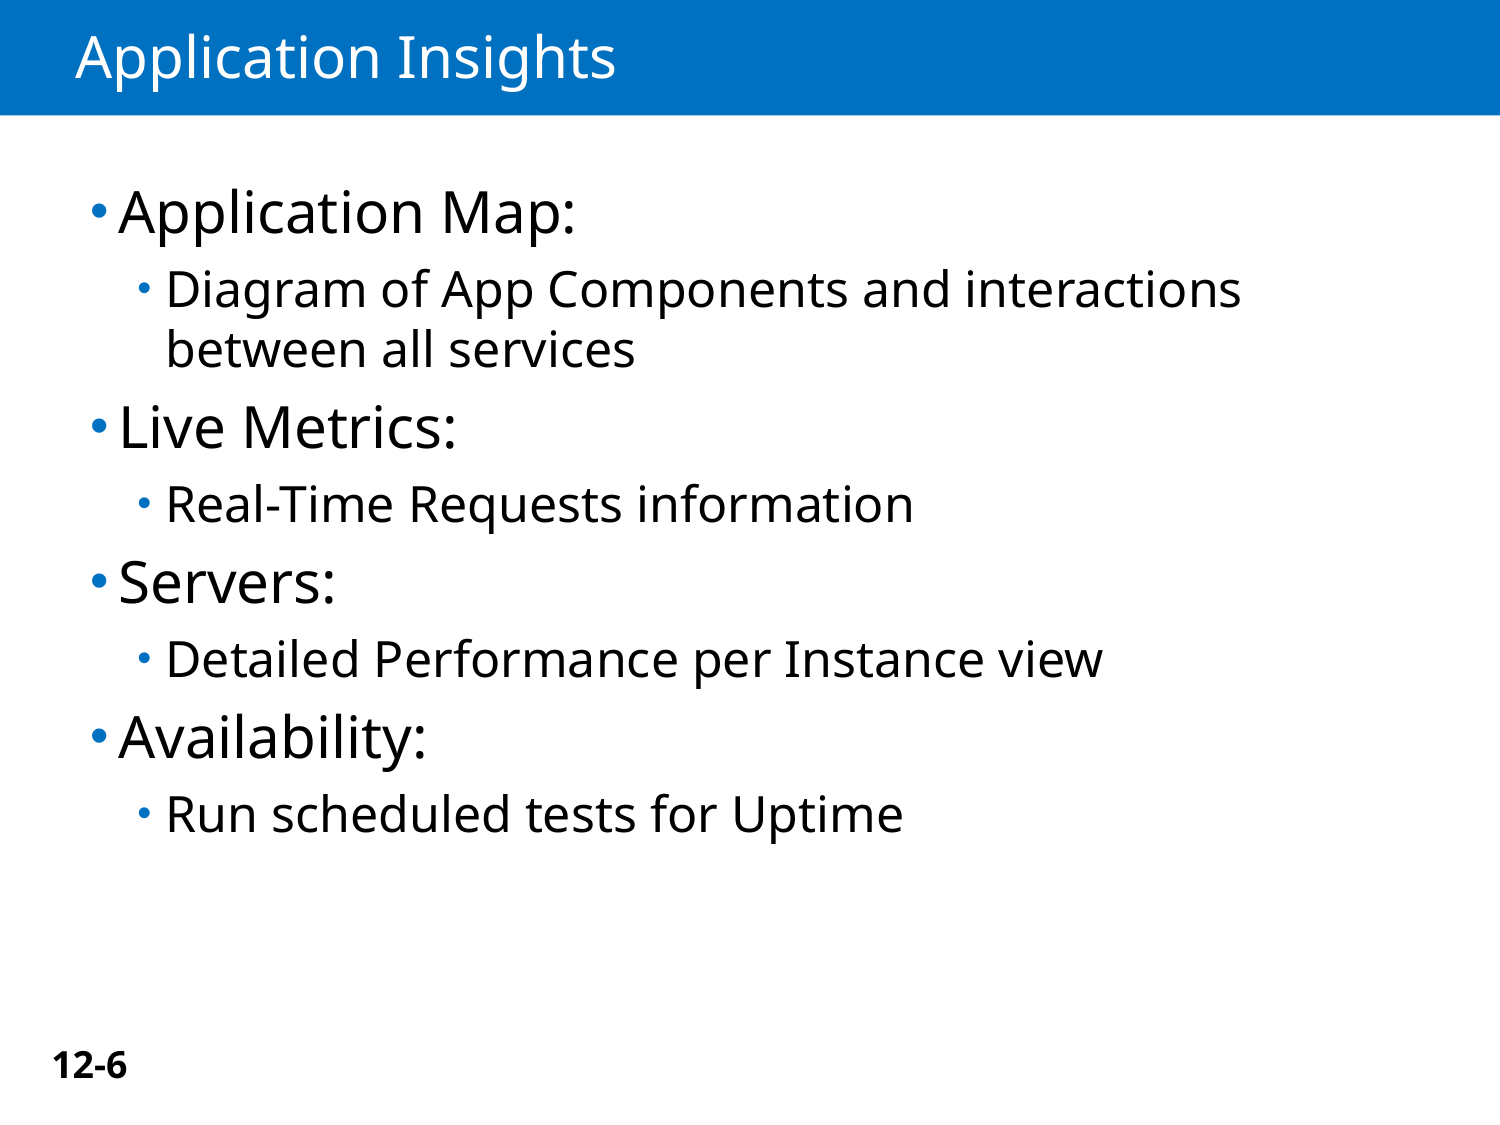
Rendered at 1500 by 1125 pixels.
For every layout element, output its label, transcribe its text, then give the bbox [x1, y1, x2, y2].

title Application Insights [75, 0, 1351, 122]
text_box 12-6 [36, 1033, 194, 1094]
text_box Application Map: Diagram of App Components and interactions between all services Live Metrics: Real-Time Requests information Servers: Detailed Performance per Instance view Availability: Run scheduled tests for Uptime [75, 167, 1408, 1012]
